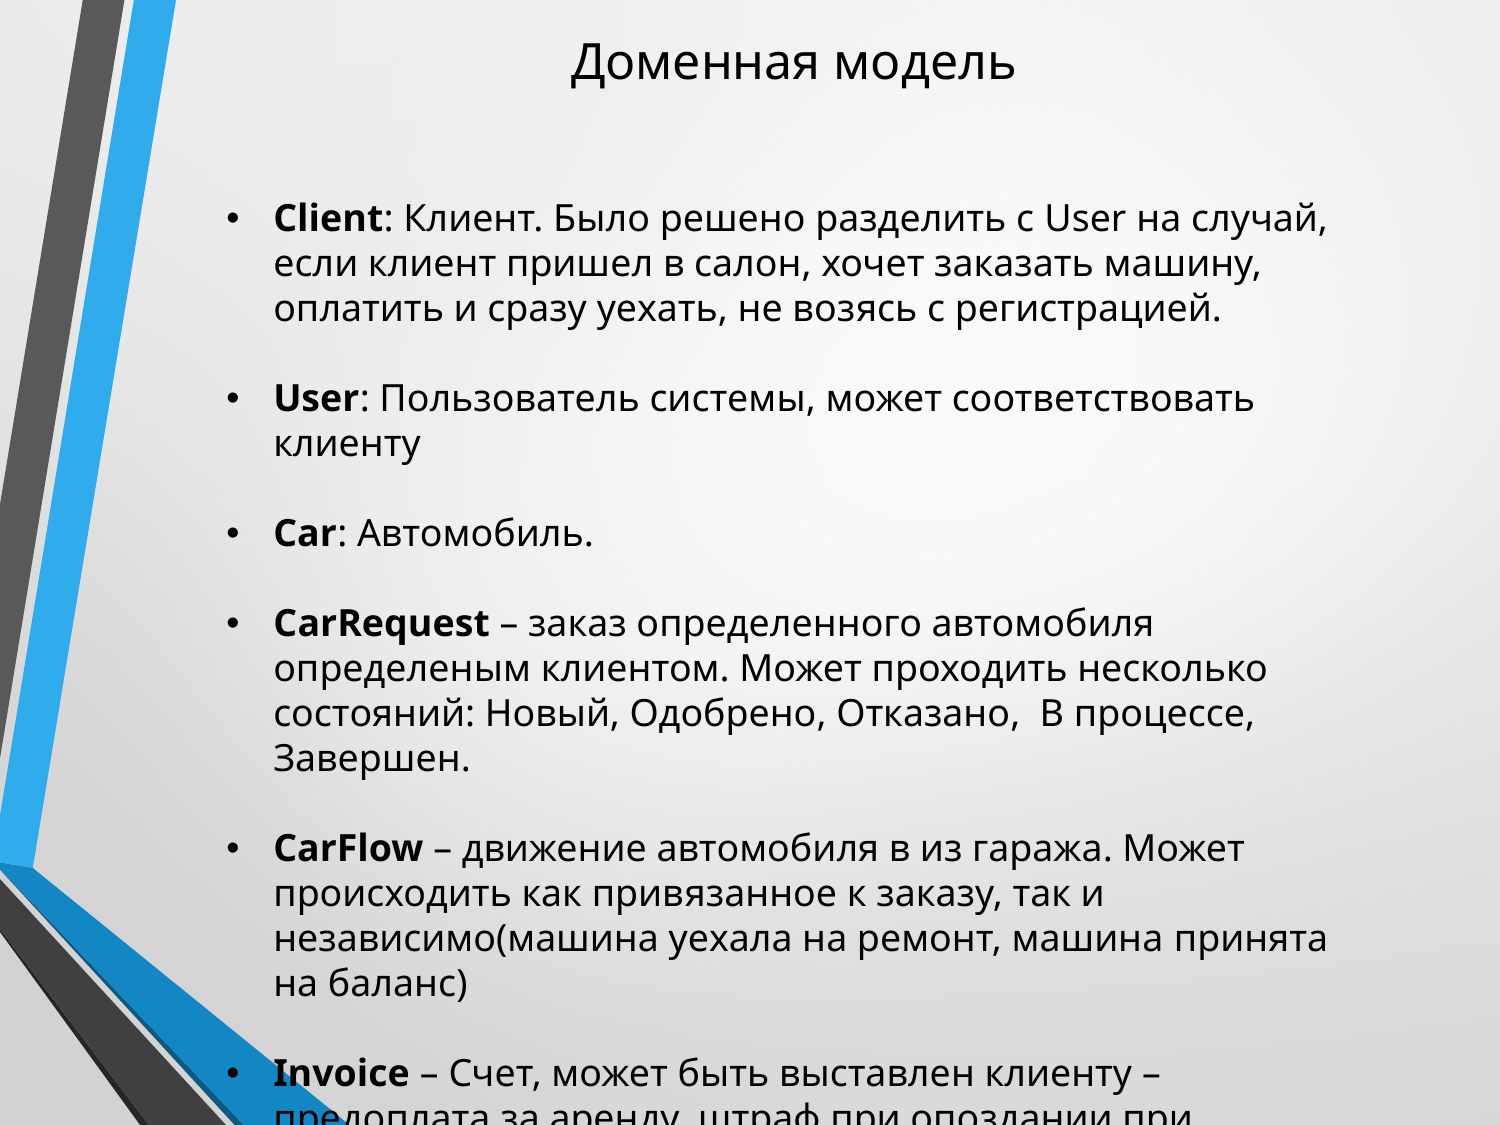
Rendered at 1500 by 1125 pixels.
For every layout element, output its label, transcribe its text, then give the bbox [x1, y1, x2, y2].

title Доменная модель [162, 12, 1427, 106]
text_box Client: Клиент. Было решено разделить с User на случай, если клиент пришел в салон, хочет заказать машину, оплатить и сразу уехать, не возясь с регистрацией. User: Пользователь системы, может соответствовать клиенту Car: Автомобиль. СarRequest – заказ определенного автомобиля определеным клиентом. Может проходить несколько состояний: Новый, Одобрено, Отказано, В процессе, Завершен. CarFlow – движение автомобиля в из гаража. Может происходить как привязанное к заказу, так и независимо(машина уехала на ремонт, машина принята на баланс) Invoice – Счет, может быть выставлен клиенту – предоплата за аренду, штраф при опоздании при возврате, счет по возвращению [211, 187, 1377, 1125]
